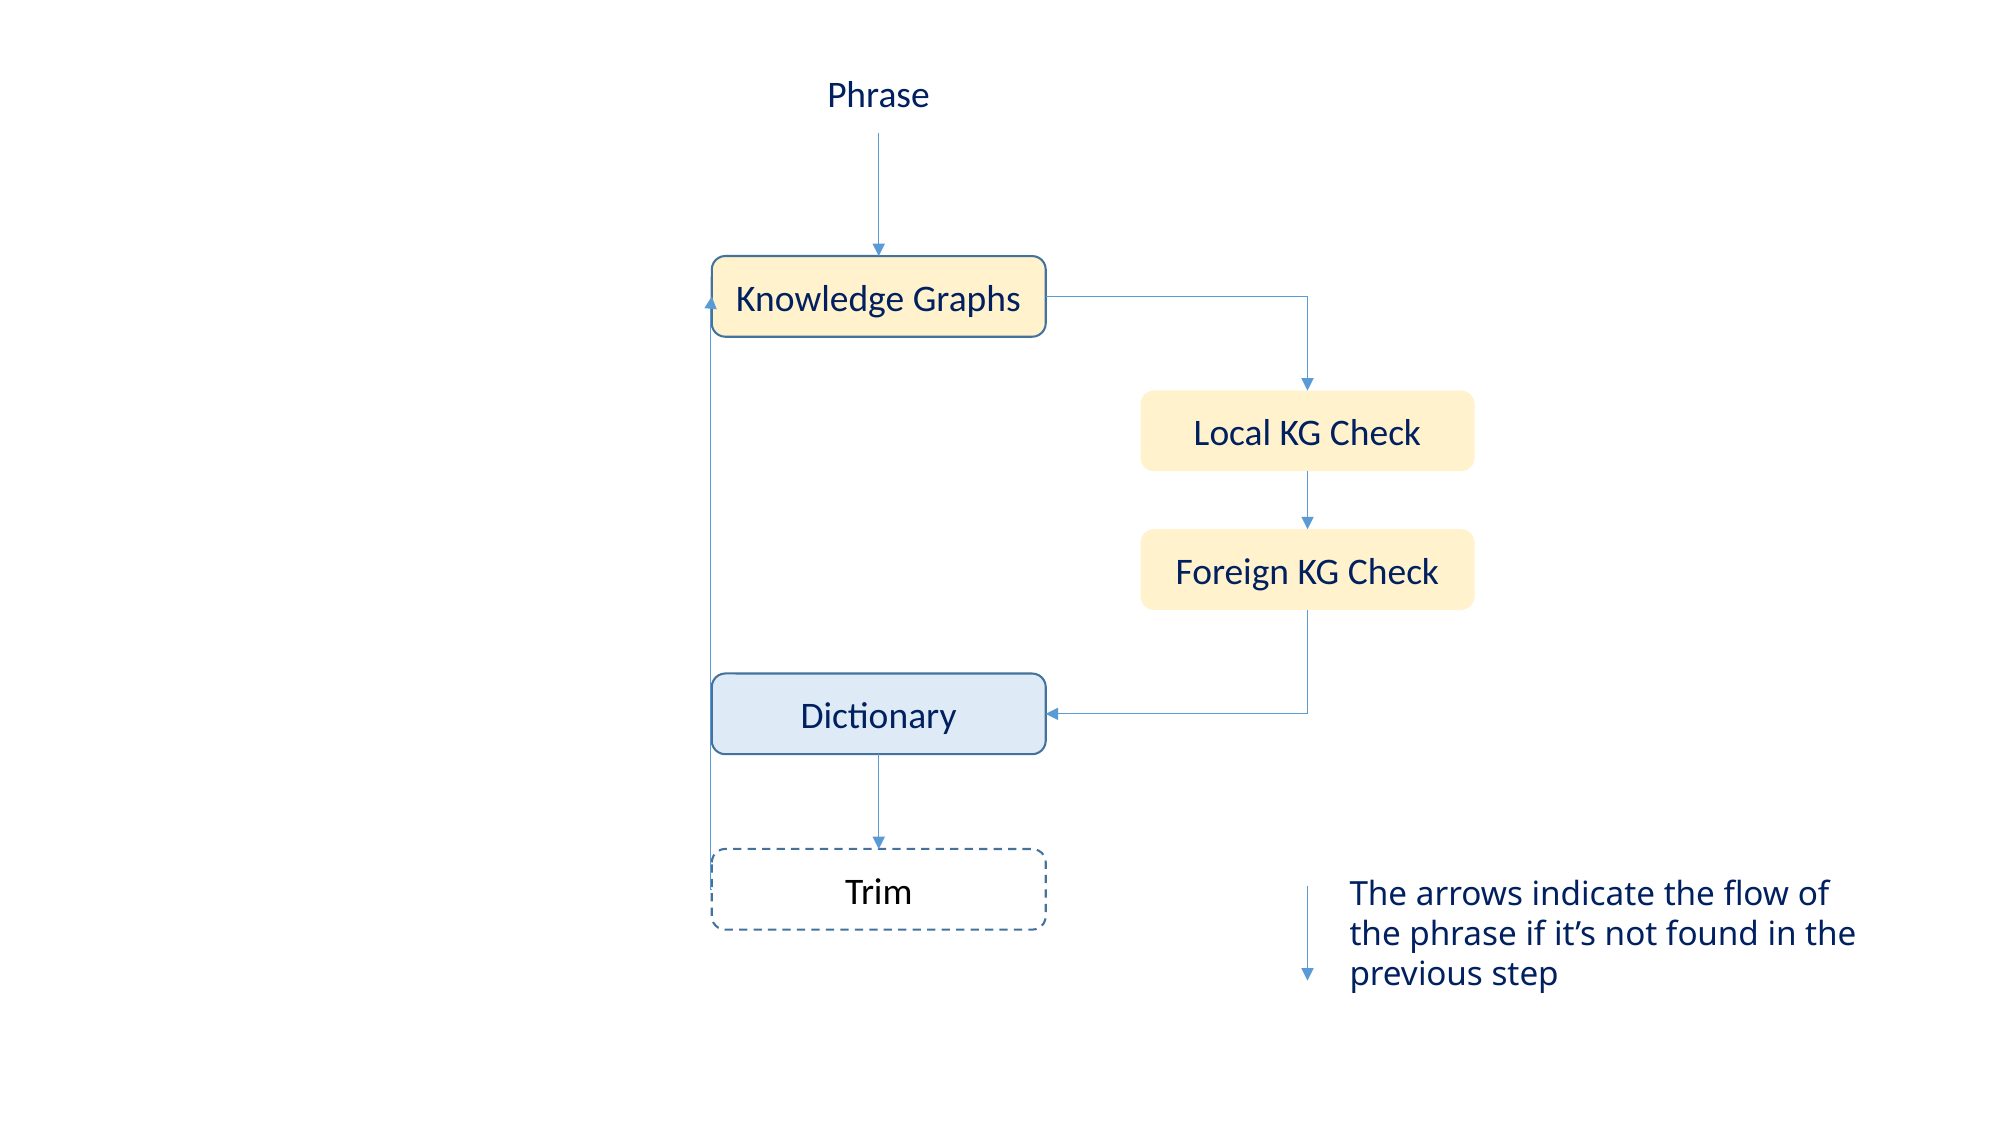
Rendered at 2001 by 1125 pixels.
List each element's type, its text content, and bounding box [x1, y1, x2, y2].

text_box Knowledge Graphs [710, 254, 1047, 338]
text_box The arrows indicate the flow of the phrase if it’s not found in the previous step [1334, 865, 1874, 1000]
text_box Local KG Check [1139, 389, 1476, 473]
text_box Trim [710, 847, 1047, 931]
text_box Dictionary [712, 672, 1047, 756]
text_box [1124, 530, 1229, 793]
text_box Phrase [710, 51, 1047, 135]
text_box Foreign KG Check [1146, 528, 1476, 611]
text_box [1045, 296, 1308, 391]
